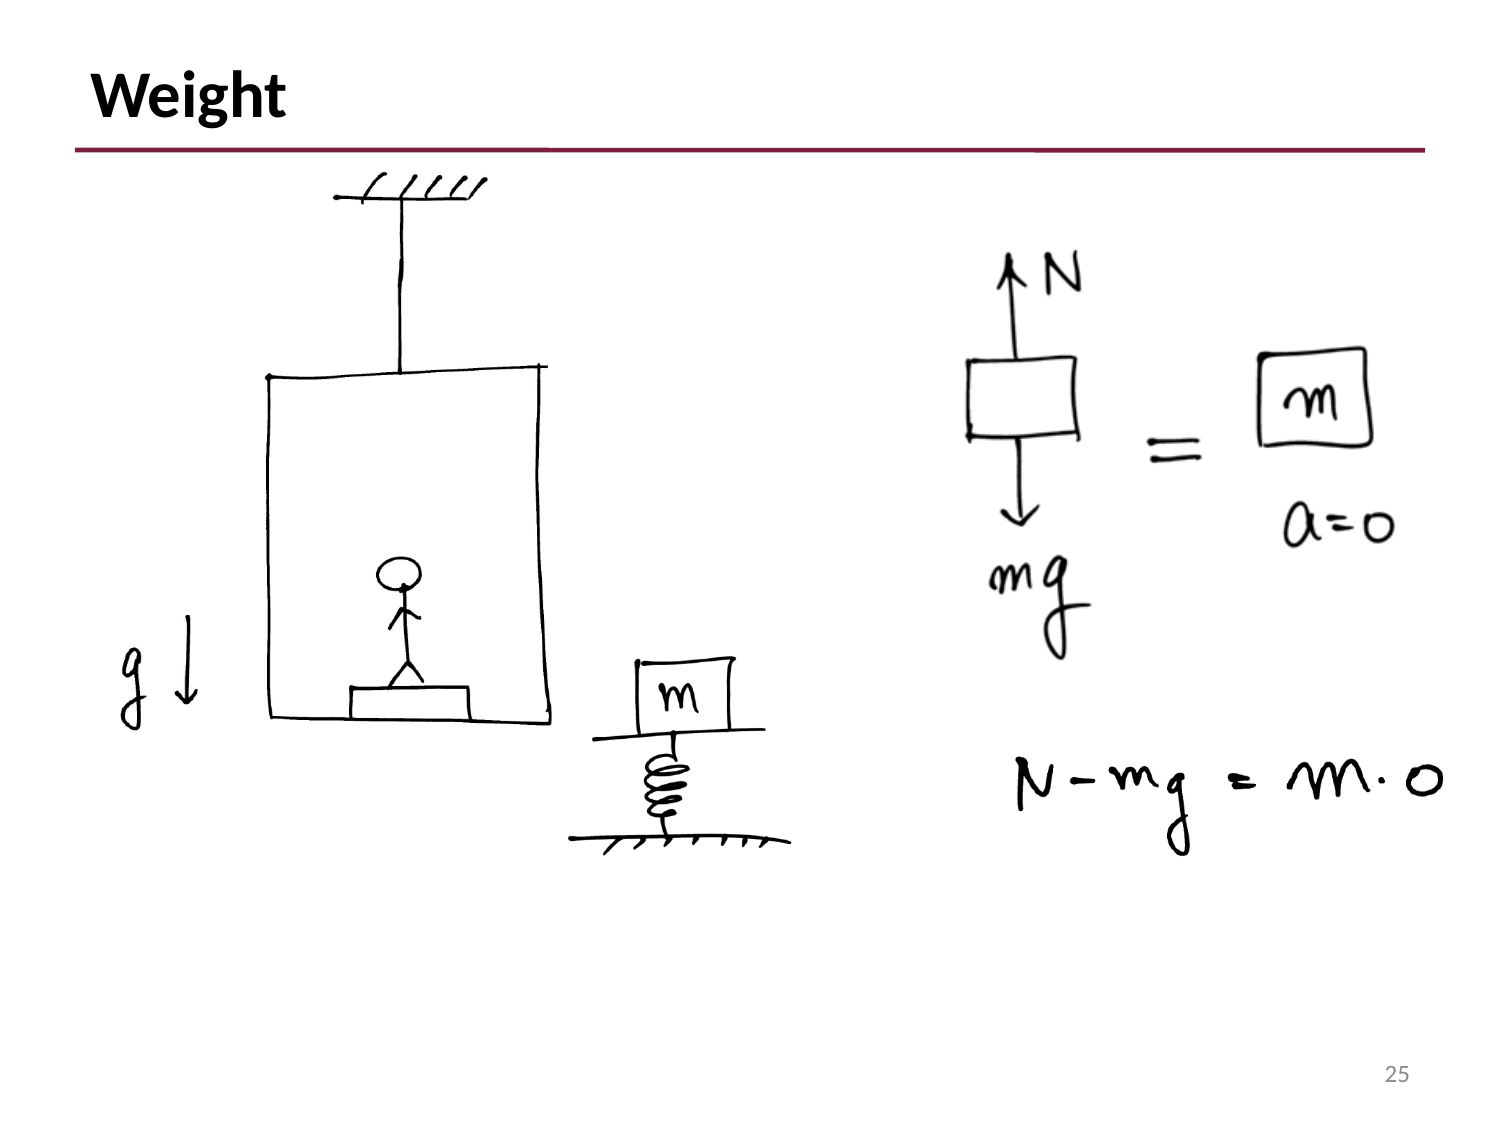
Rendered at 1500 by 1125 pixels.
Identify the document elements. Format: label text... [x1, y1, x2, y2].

slide_number 25 [1074, 1042, 1425, 1103]
picture [99, 615, 205, 735]
picture [937, 229, 1123, 679]
picture [1124, 299, 1421, 576]
picture [237, 158, 808, 861]
picture [997, 734, 1448, 861]
title Weight [74, 44, 1426, 138]
